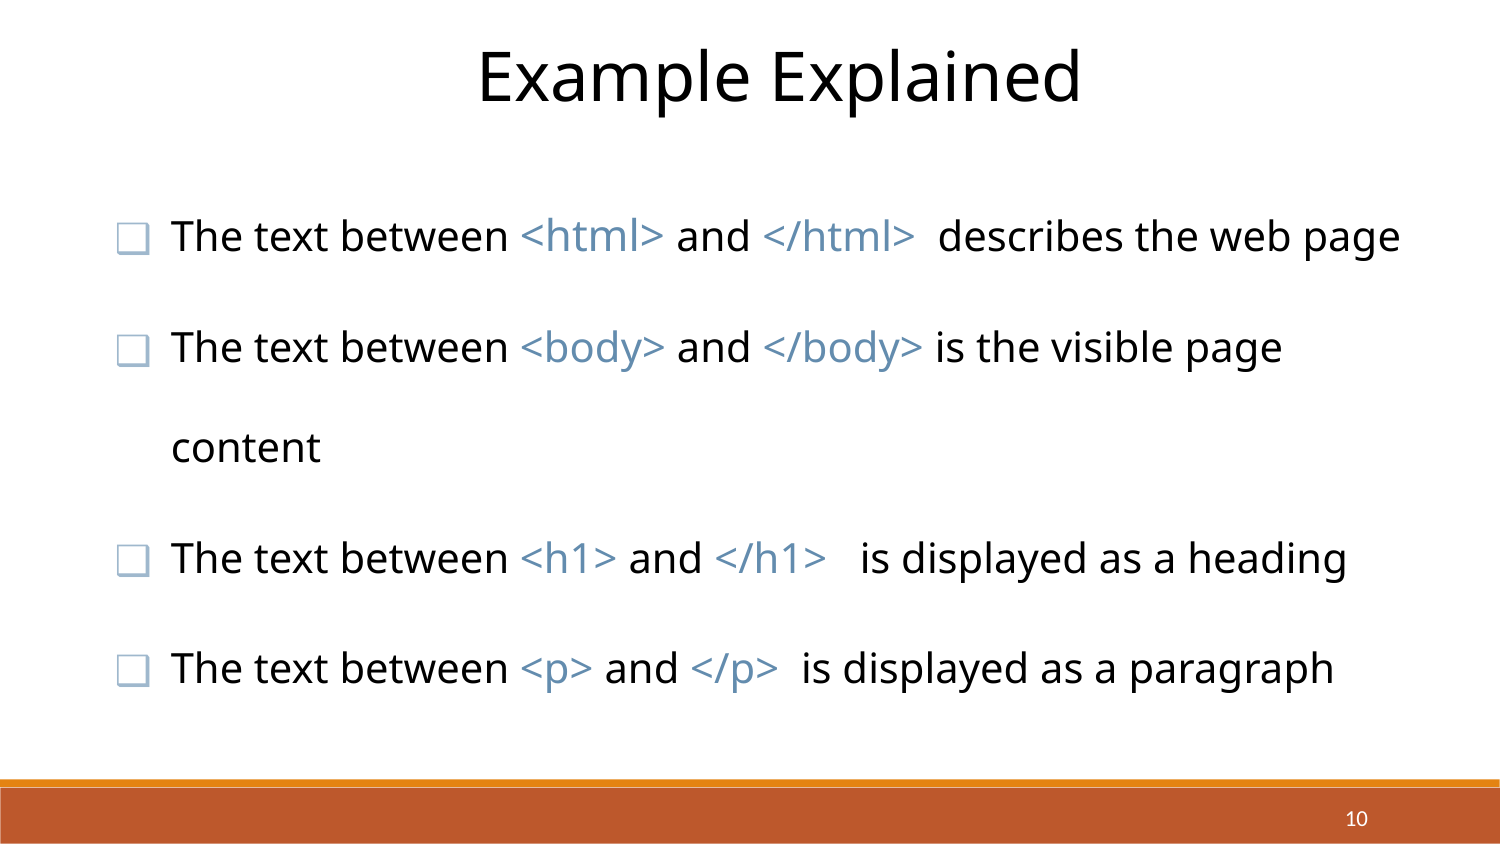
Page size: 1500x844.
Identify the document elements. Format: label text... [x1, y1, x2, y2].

slide_number 10 [1218, 794, 1380, 840]
text_box The text between <html> and </html> describes the web page The text between <body> and </body> is the visible page content The text between <h1> and </h1> is displayed as a heading The text between <p> and </p> is displayed as a paragraph [94, 150, 1426, 713]
text_box Example Explained [0, 13, 1500, 135]
